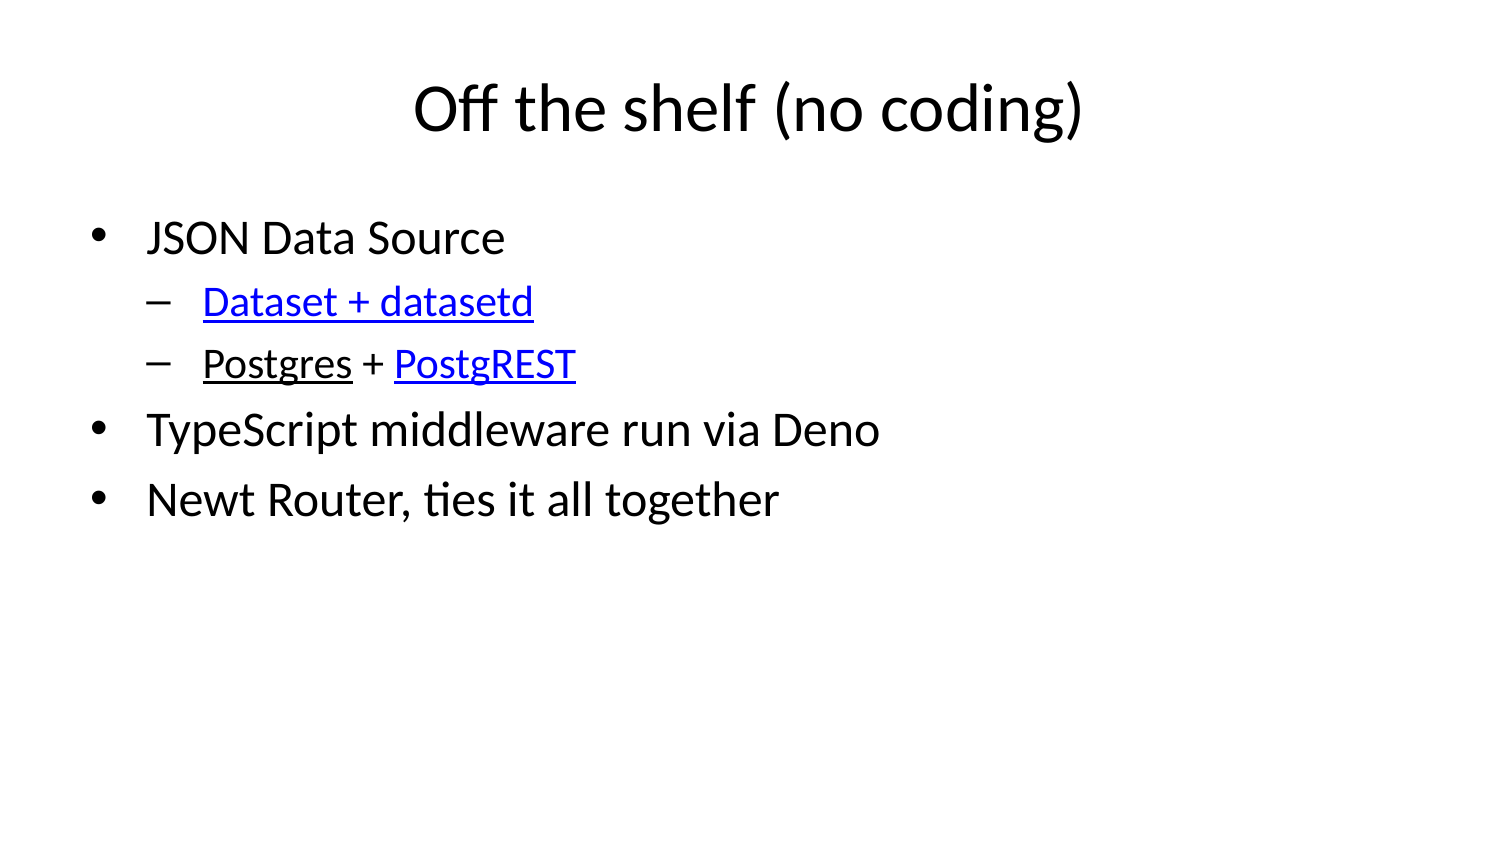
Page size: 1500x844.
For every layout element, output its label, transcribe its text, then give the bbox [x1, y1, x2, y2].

title Off the shelf (no coding) [75, 33, 1425, 175]
list JSON Data Source Dataset + datasetd Postgres + PostgREST TypeScript middleware run via Deno Newt Router, ties it all together [75, 196, 1425, 754]
